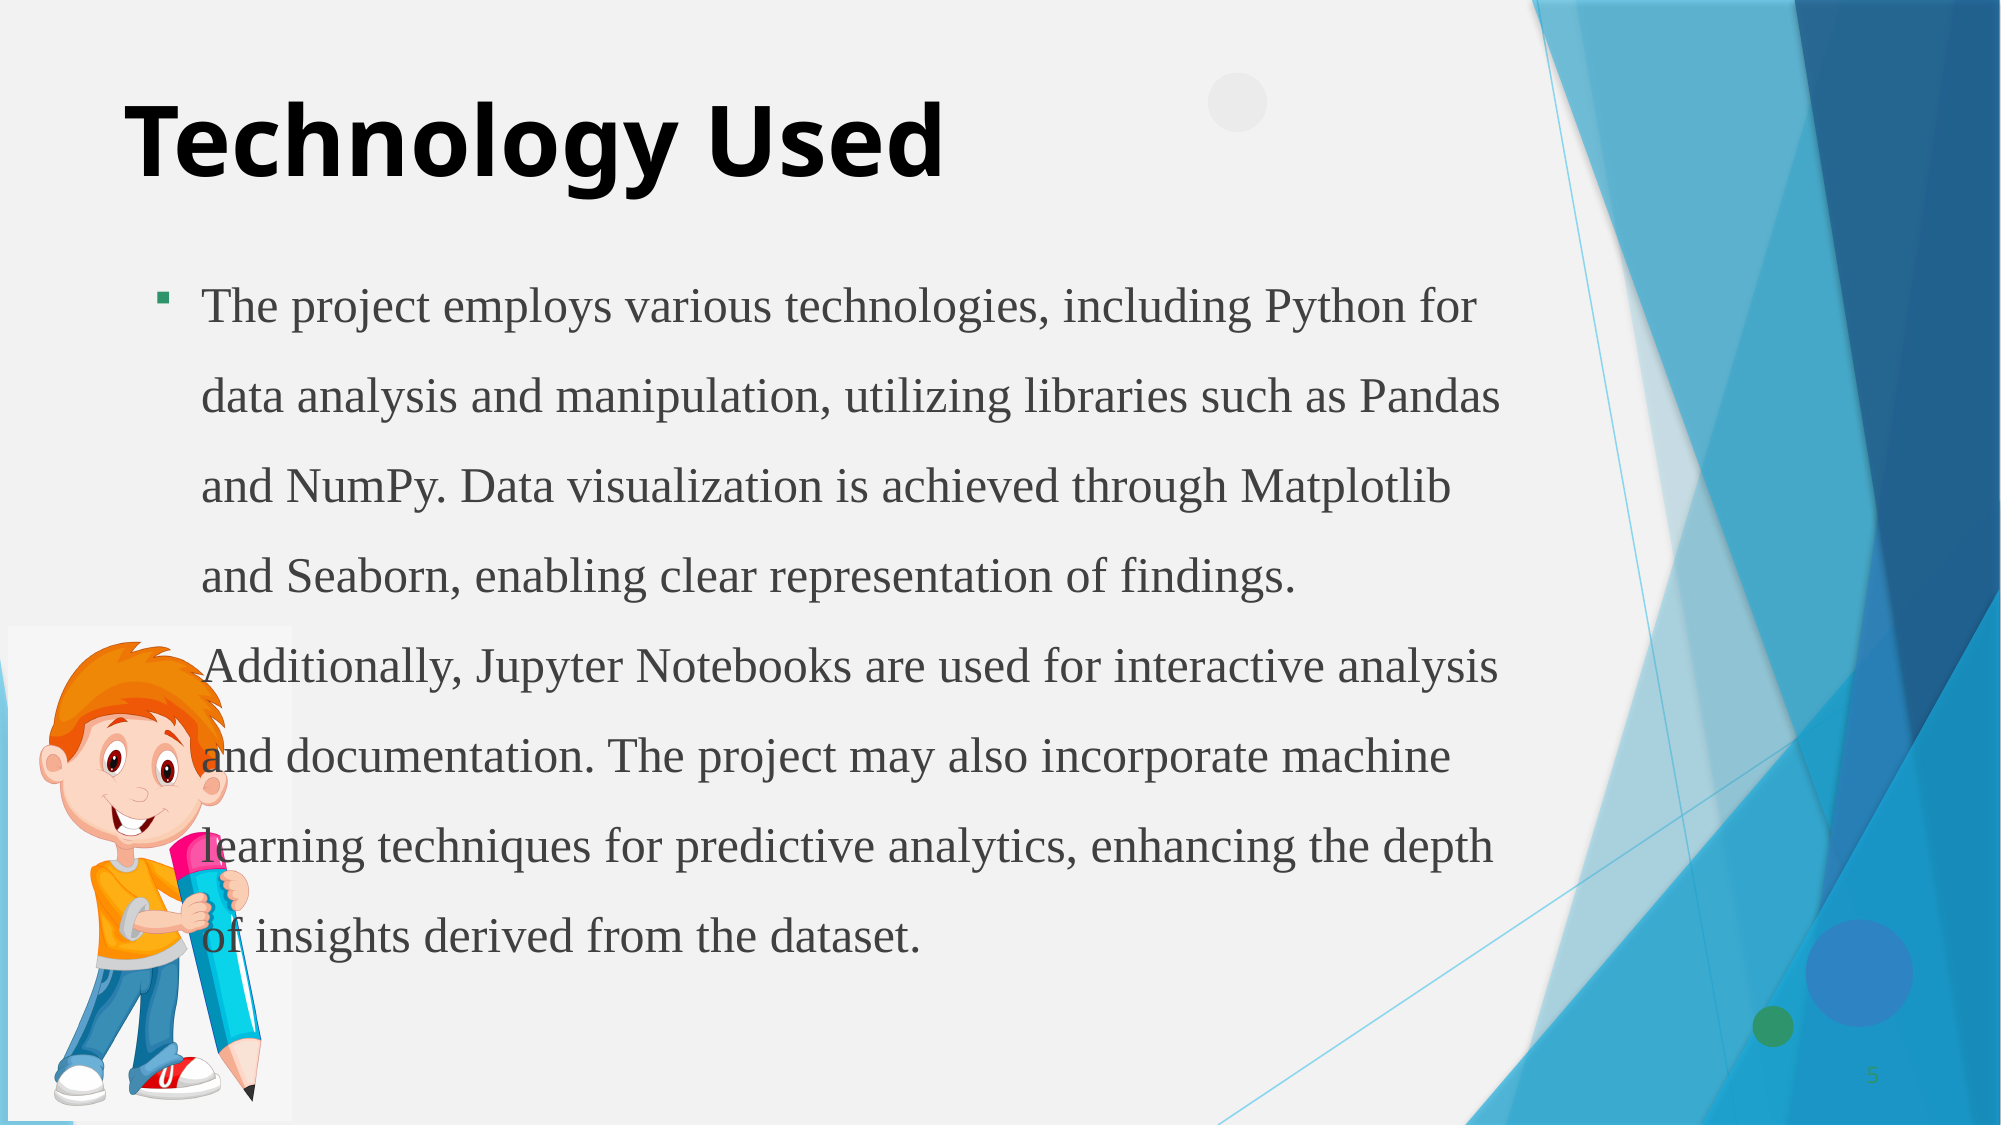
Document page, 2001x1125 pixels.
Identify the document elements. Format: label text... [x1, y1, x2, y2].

picture [7, 626, 686, 1121]
title Technology Used [108, 70, 979, 210]
list The project employs various technologies, including Python for data analysis and manipulation, utilizing libraries such as Pandas and NumPy. Data visualization is achieved through Matplotlib and Seaborn, enabling clear representation of findings. Additionally, Jupyter Notebooks are used for interactive analysis and documentation. The project may also incorporate machine learning techniques for predictive analytics, enhancing the depth of insights derived from the dataset. [64, 234, 1545, 1096]
